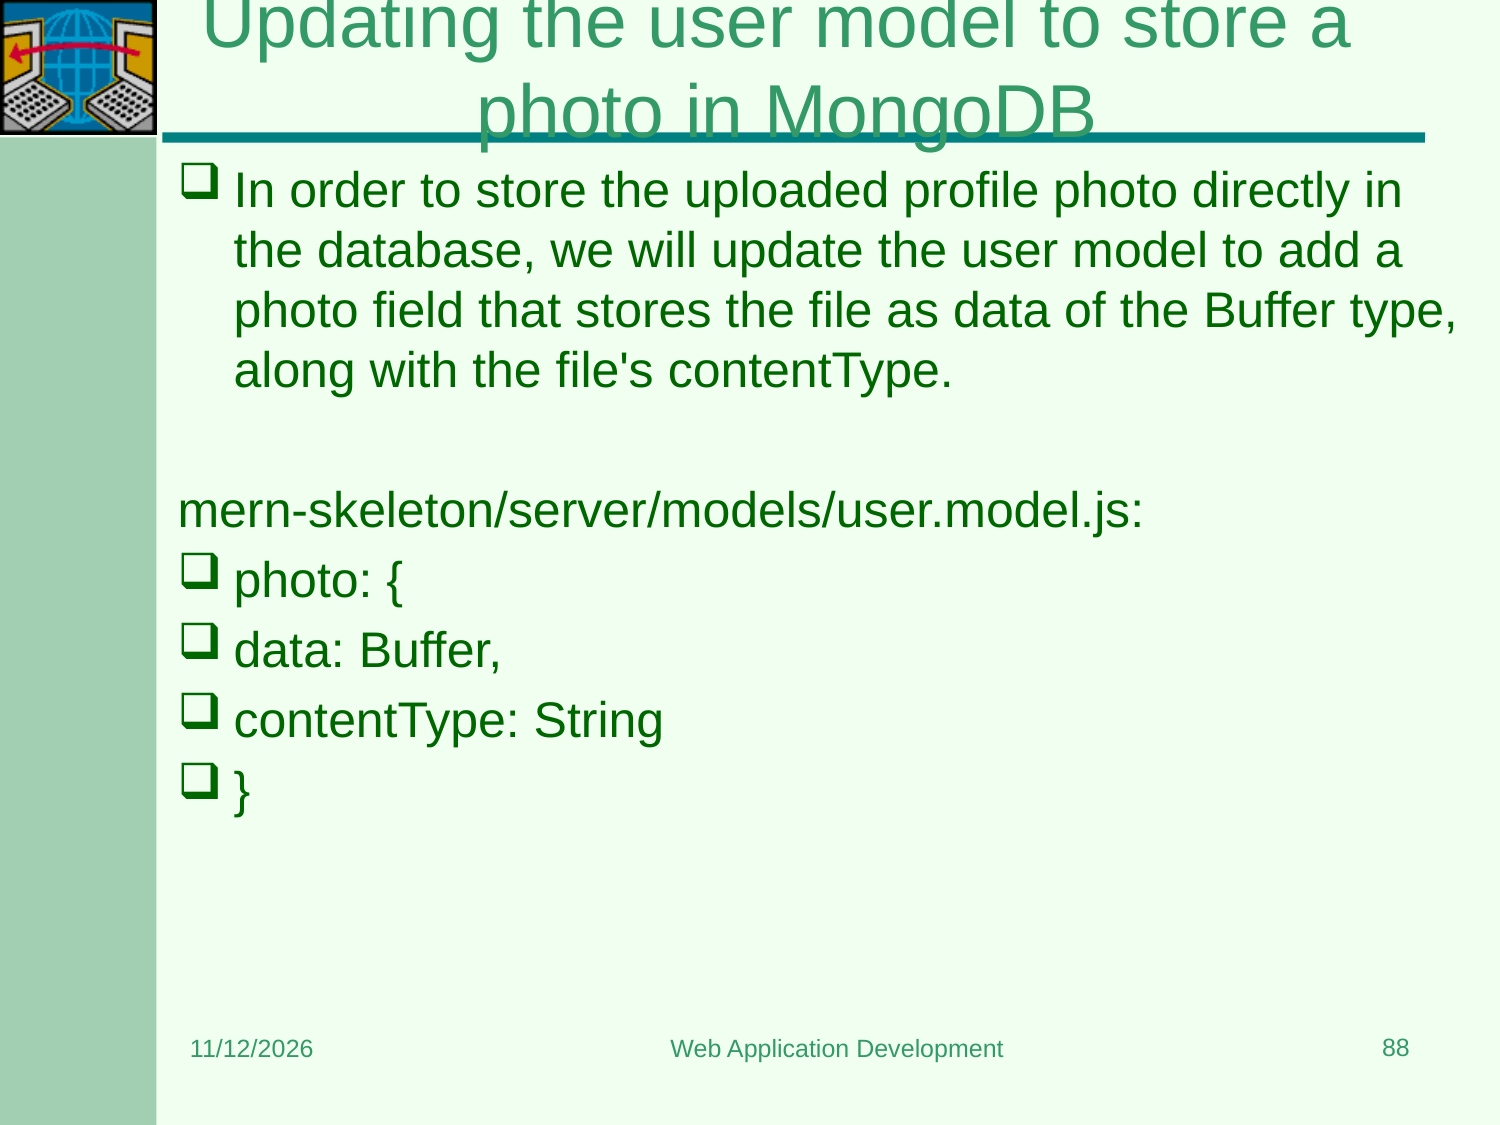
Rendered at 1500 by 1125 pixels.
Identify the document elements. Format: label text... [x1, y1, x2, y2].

footer Web Application Development [462, 1024, 1213, 1104]
list In order to store the uploaded profile photo directly in the database, we will update the user model to add a photo field that stores the file as data of the Buffer type, along with the file's contentType. mern-skeleton/server/models/user.model.js: photo: { data: Buffer, contentType: String } [162, 149, 1488, 1013]
picture [0, 0, 157, 135]
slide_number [174, 1024, 438, 1104]
title Updating the user model to store a photo in MongoDB [150, 0, 1425, 125]
slide_number 88 [1237, 1024, 1426, 1103]
